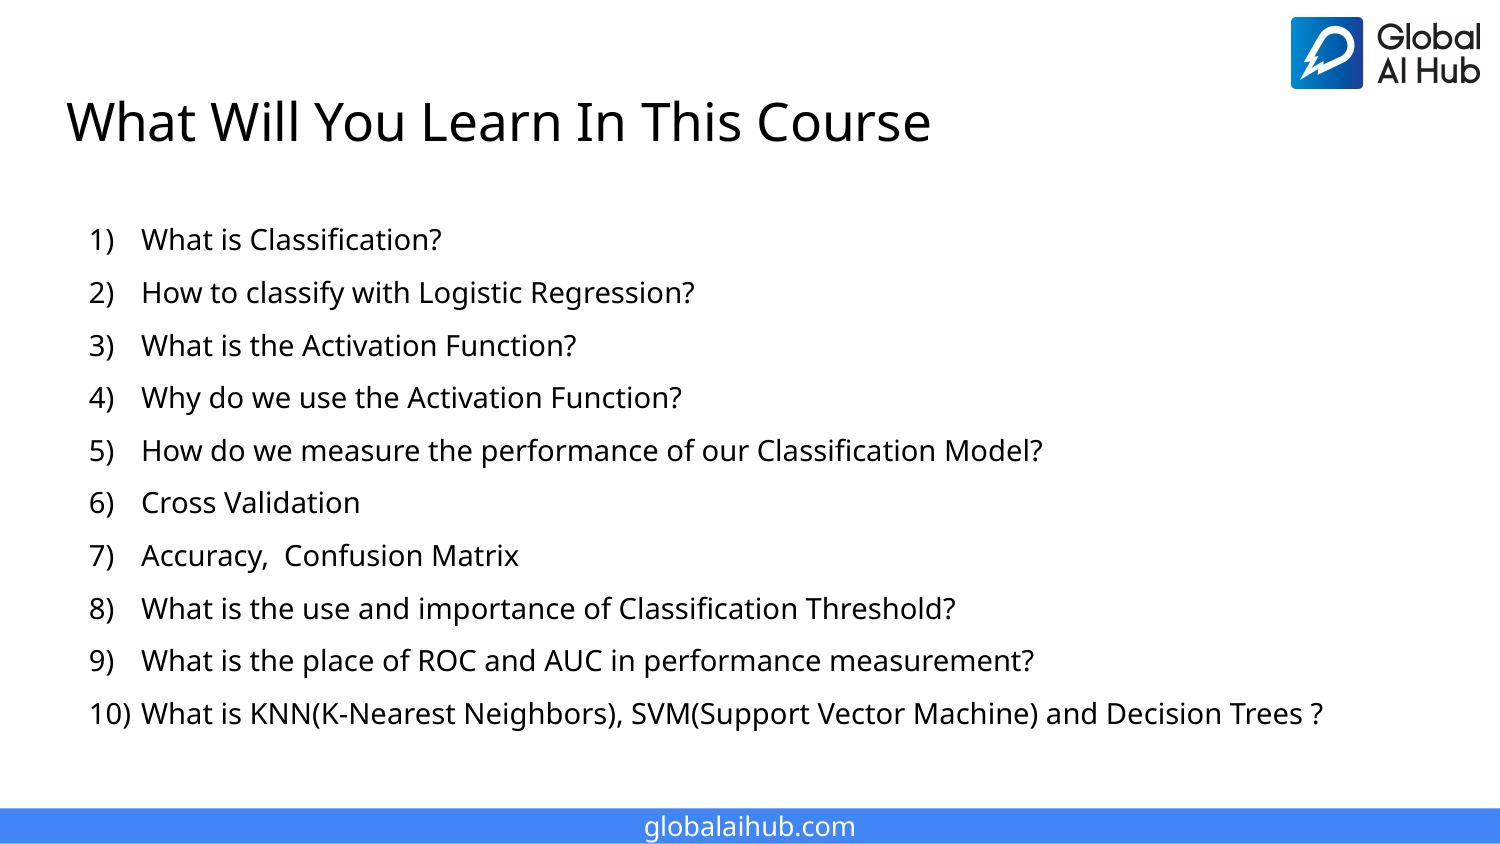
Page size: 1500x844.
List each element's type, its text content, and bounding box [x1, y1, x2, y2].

list What is Classification? How to classify with Logistic Regression? What is the Activation Function? Why do we use the Activation Function? How do we measure the performance of our Classification Model? Cross Validation Accuracy, Confusion Matrix What is the use and importance of Classification Threshold? What is the place of ROC and AUC in performance measurement? What is KNN(K-Nearest Neighbors), SVM(Support Vector Machine) and Decision Trees ? [51, 189, 1449, 750]
picture [1295, 17, 1480, 89]
title What Will You Learn In This Course [51, 72, 1449, 167]
